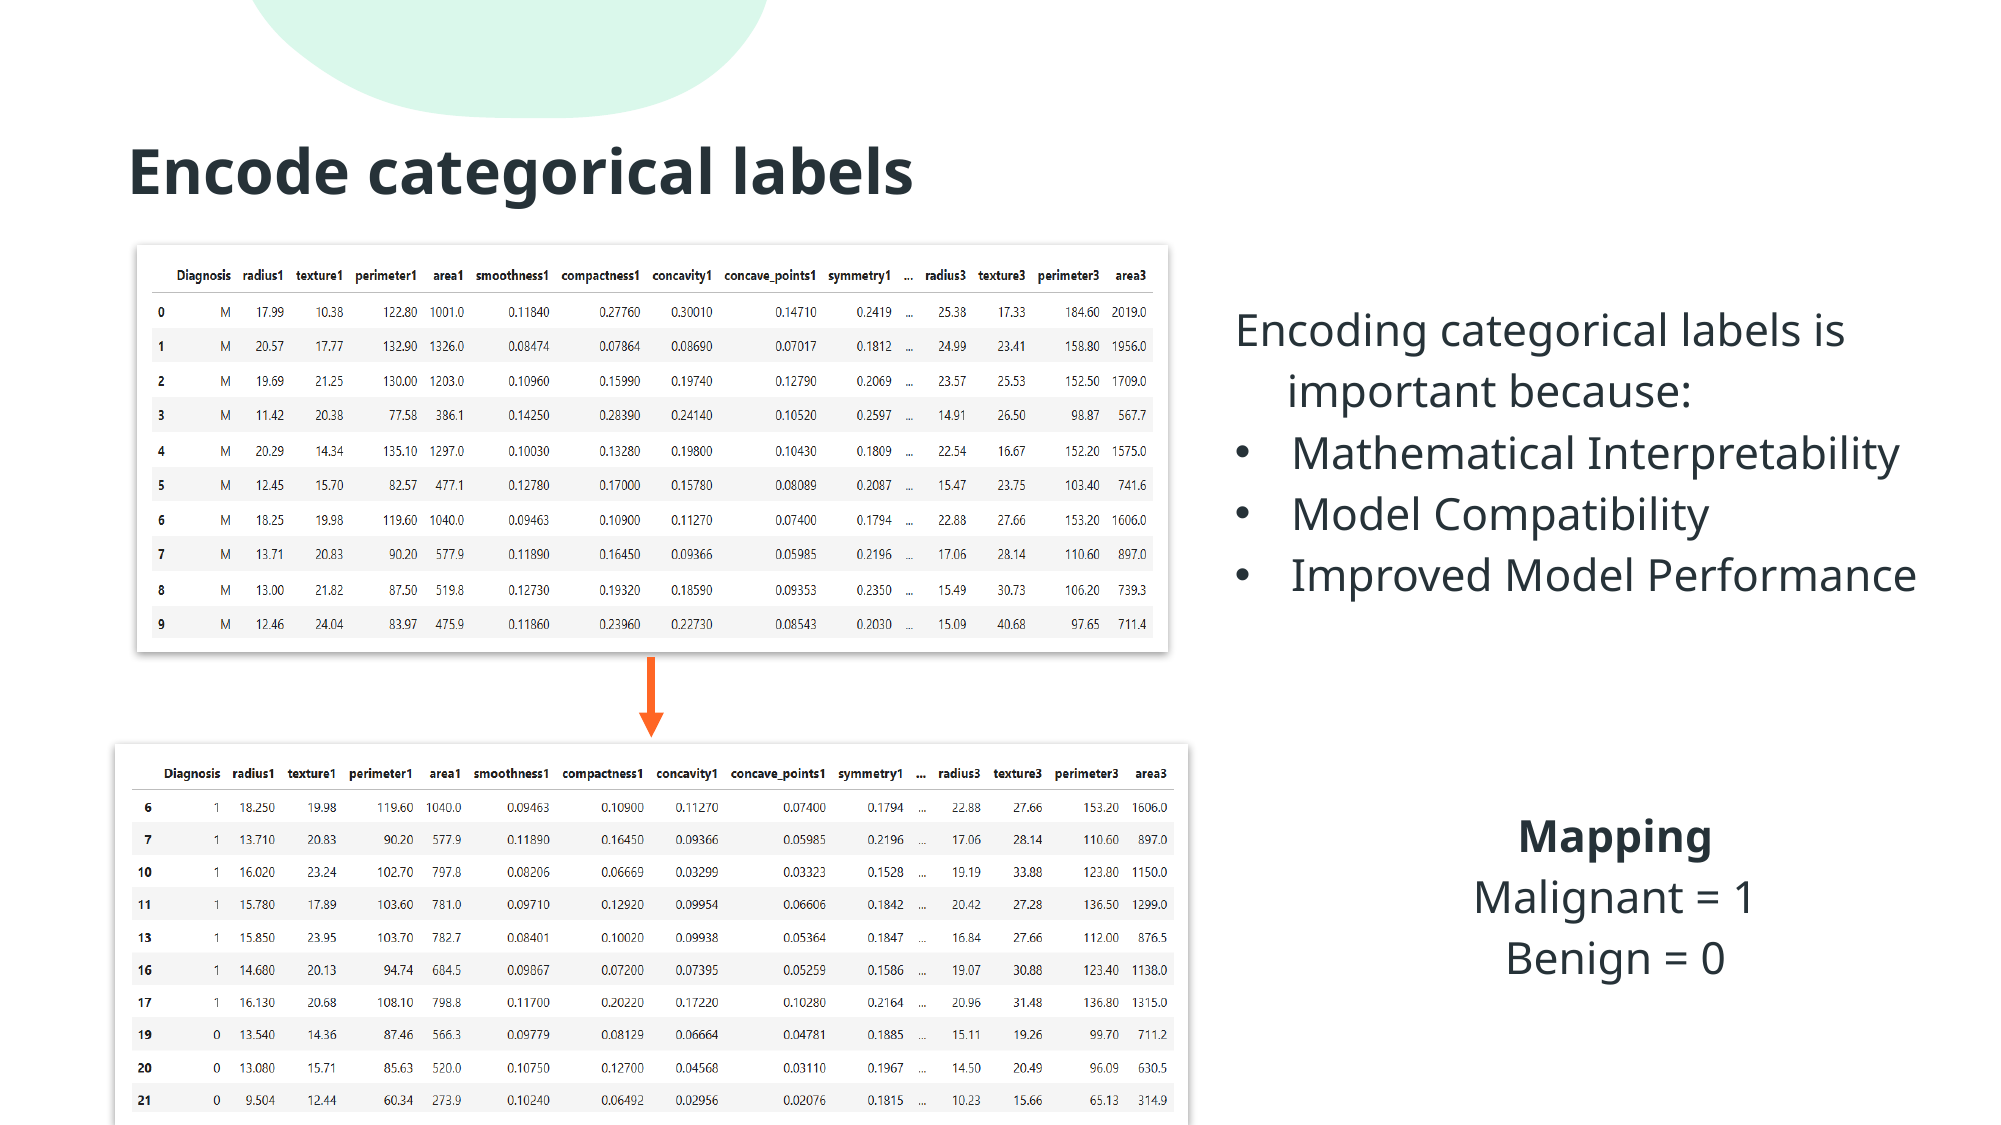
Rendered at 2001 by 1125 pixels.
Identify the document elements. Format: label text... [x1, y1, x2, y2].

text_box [128, 259, 1174, 1113]
text_box Encode categorical labels [112, 107, 1605, 222]
subtitle Mapping Malignant = 1 Benign = 0 [1407, 784, 1802, 1005]
text_box Encoding categorical labels is important because: Mathematical Interpretability Model Compatibility Improved Model Performance [1196, 279, 2000, 500]
